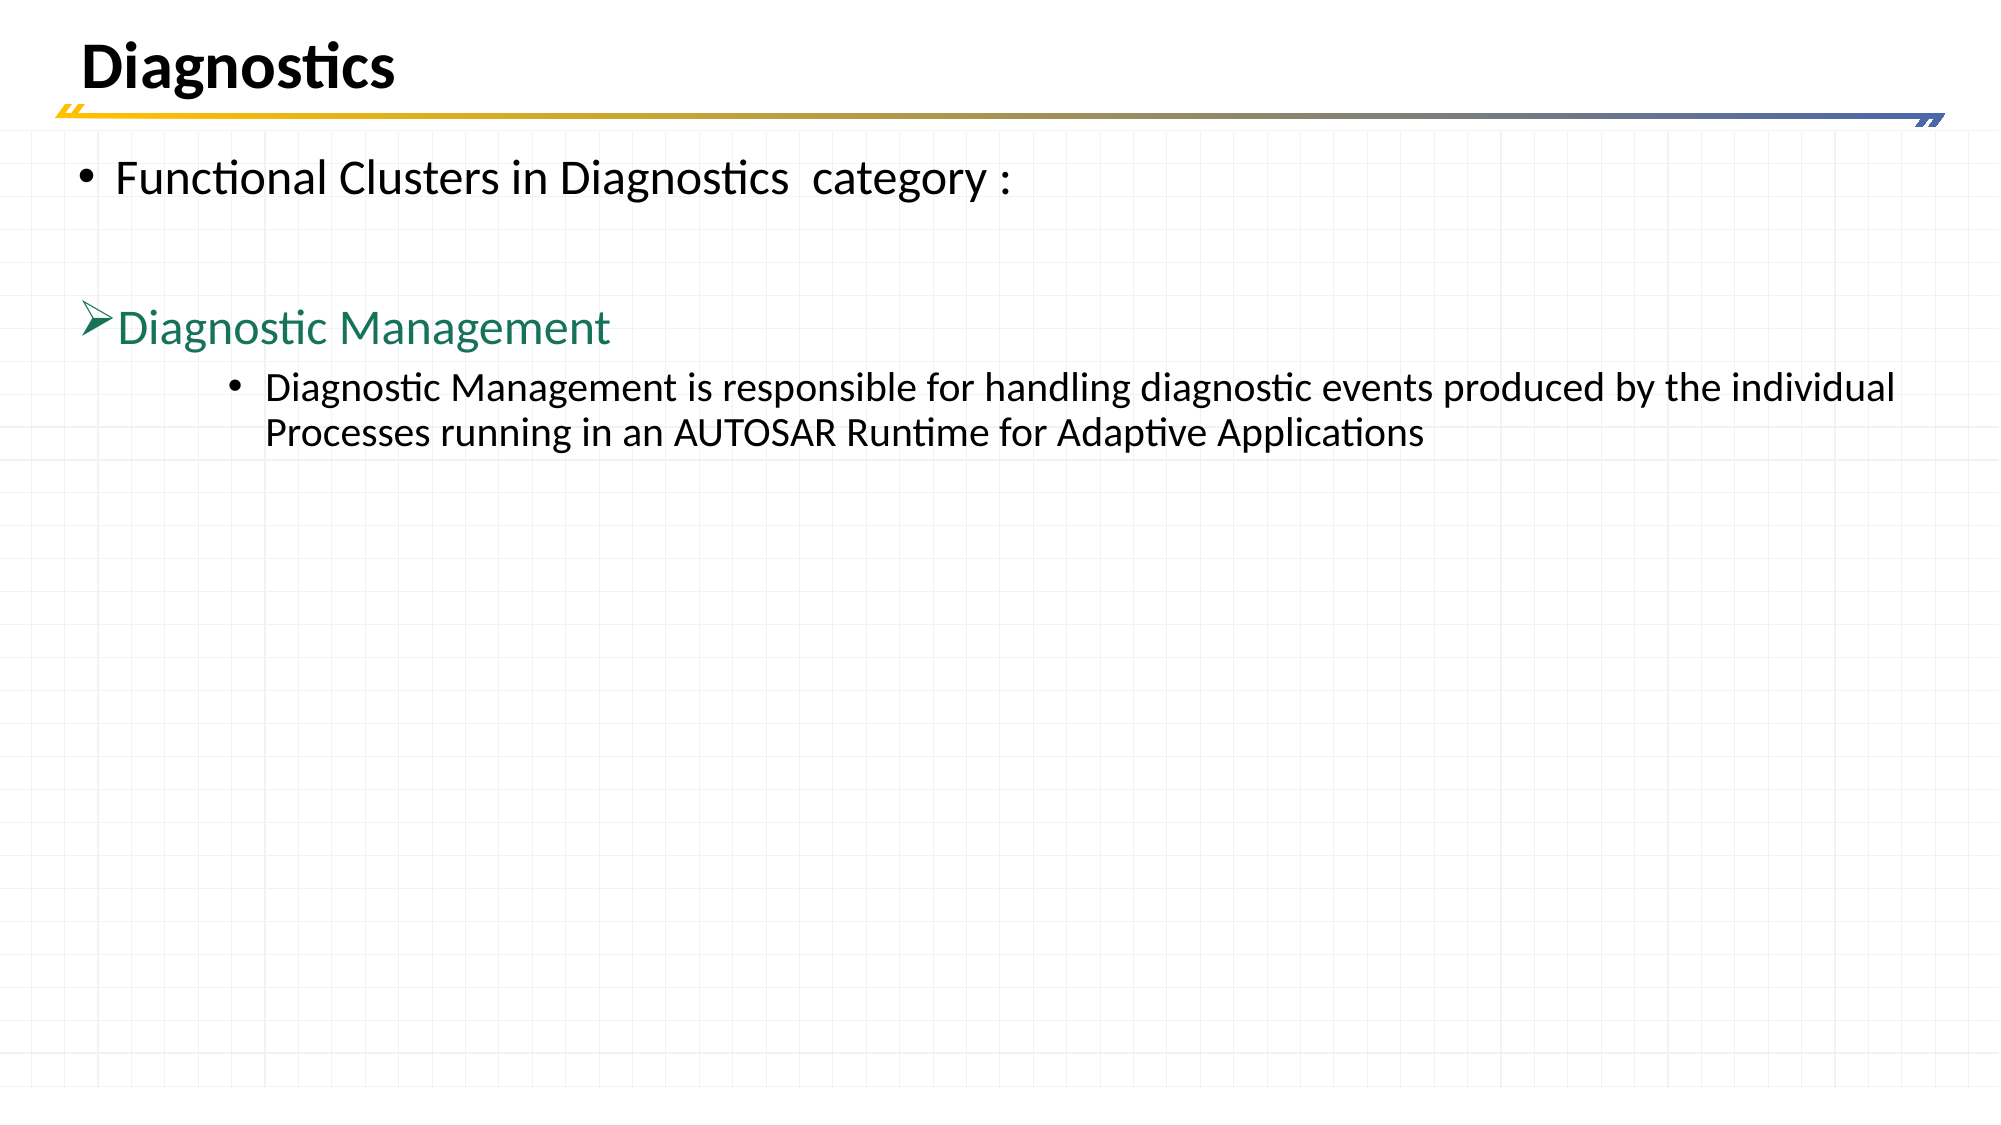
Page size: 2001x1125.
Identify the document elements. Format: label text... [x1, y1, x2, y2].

title Diagnostics [66, 0, 1934, 111]
list Functional Clusters in Diagnostics category : Diagnostic Management Diagnostic Management is responsible for handling diagnostic events produced by the individual Processes running in an AUTOSAR Runtime for Adaptive Applications [66, 145, 1934, 1063]
